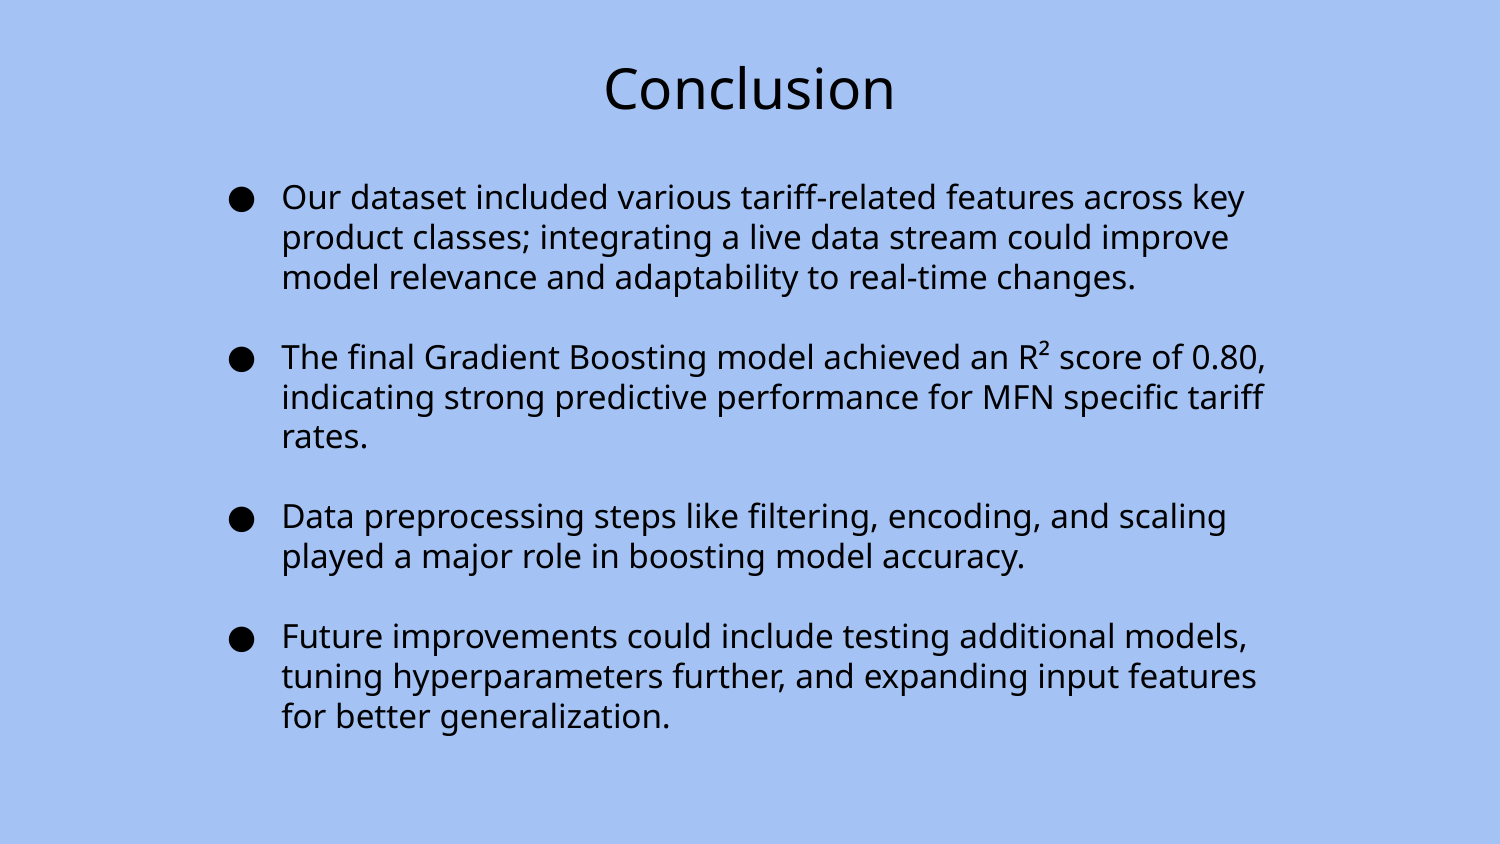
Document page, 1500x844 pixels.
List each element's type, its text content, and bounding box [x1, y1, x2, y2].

title Conclusion [51, 37, 1449, 132]
text_box Our dataset included various tariff-related features across key product classes; integrating a live data stream could improve model relevance and adaptability to real-time changes. The final Gradient Boosting model achieved an R² score of 0.80, indicating strong predictive performance for MFN specific tariff rates. Data preprocessing steps like filtering, encoding, and scaling played a major role in boosting model accuracy. Future improvements could include testing additional models, tuning hyperparameters further, and expanding input features for better generalization. [191, 161, 1309, 751]
